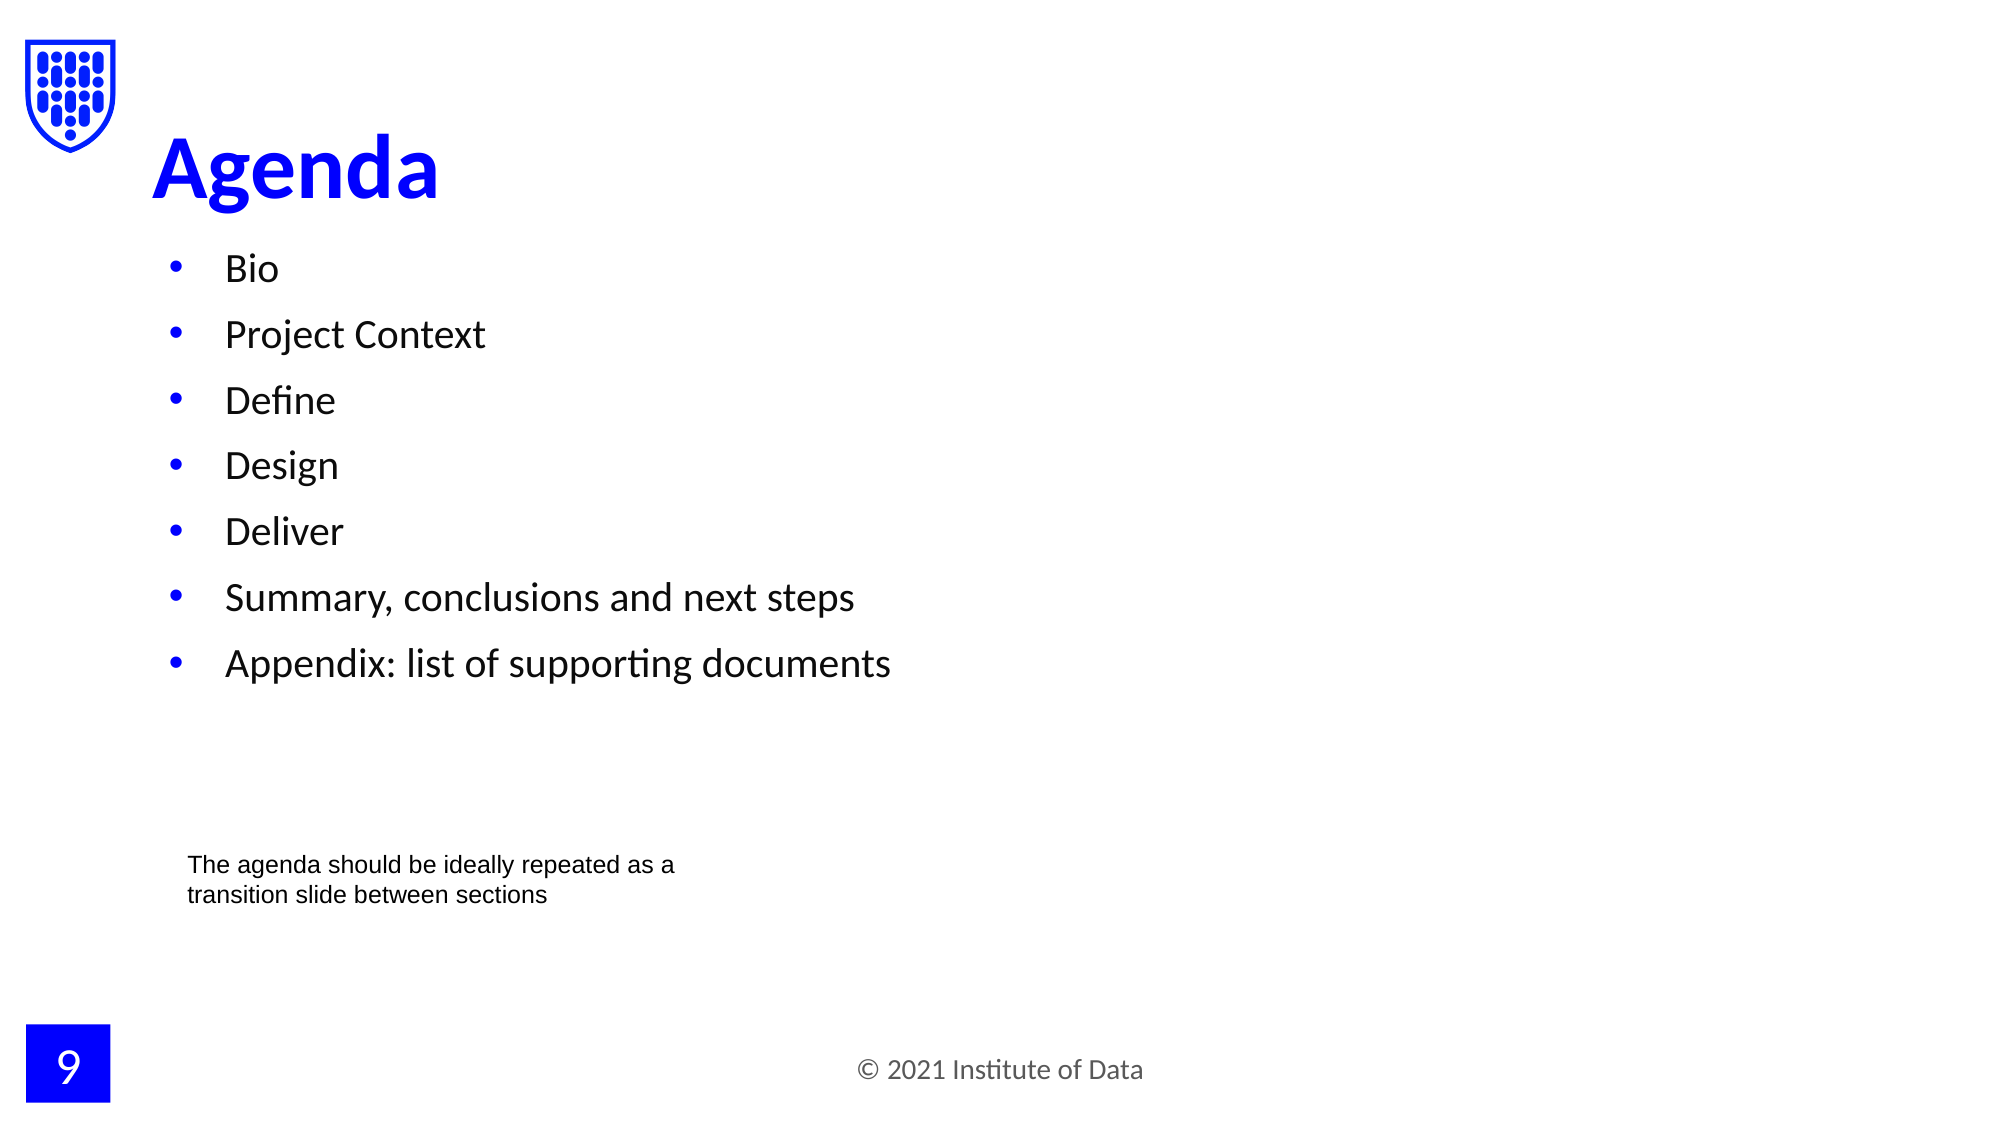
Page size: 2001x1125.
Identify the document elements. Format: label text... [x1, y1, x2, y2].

text_box The agenda should be ideally repeated as a transition slide between sections [172, 841, 799, 917]
picture [0, 25, 141, 167]
list Bio Project Context Define Design Deliver Summary, conclusions and next steps Appendix: list of supporting documents [135, 239, 1861, 953]
title Agenda [137, 59, 1863, 278]
